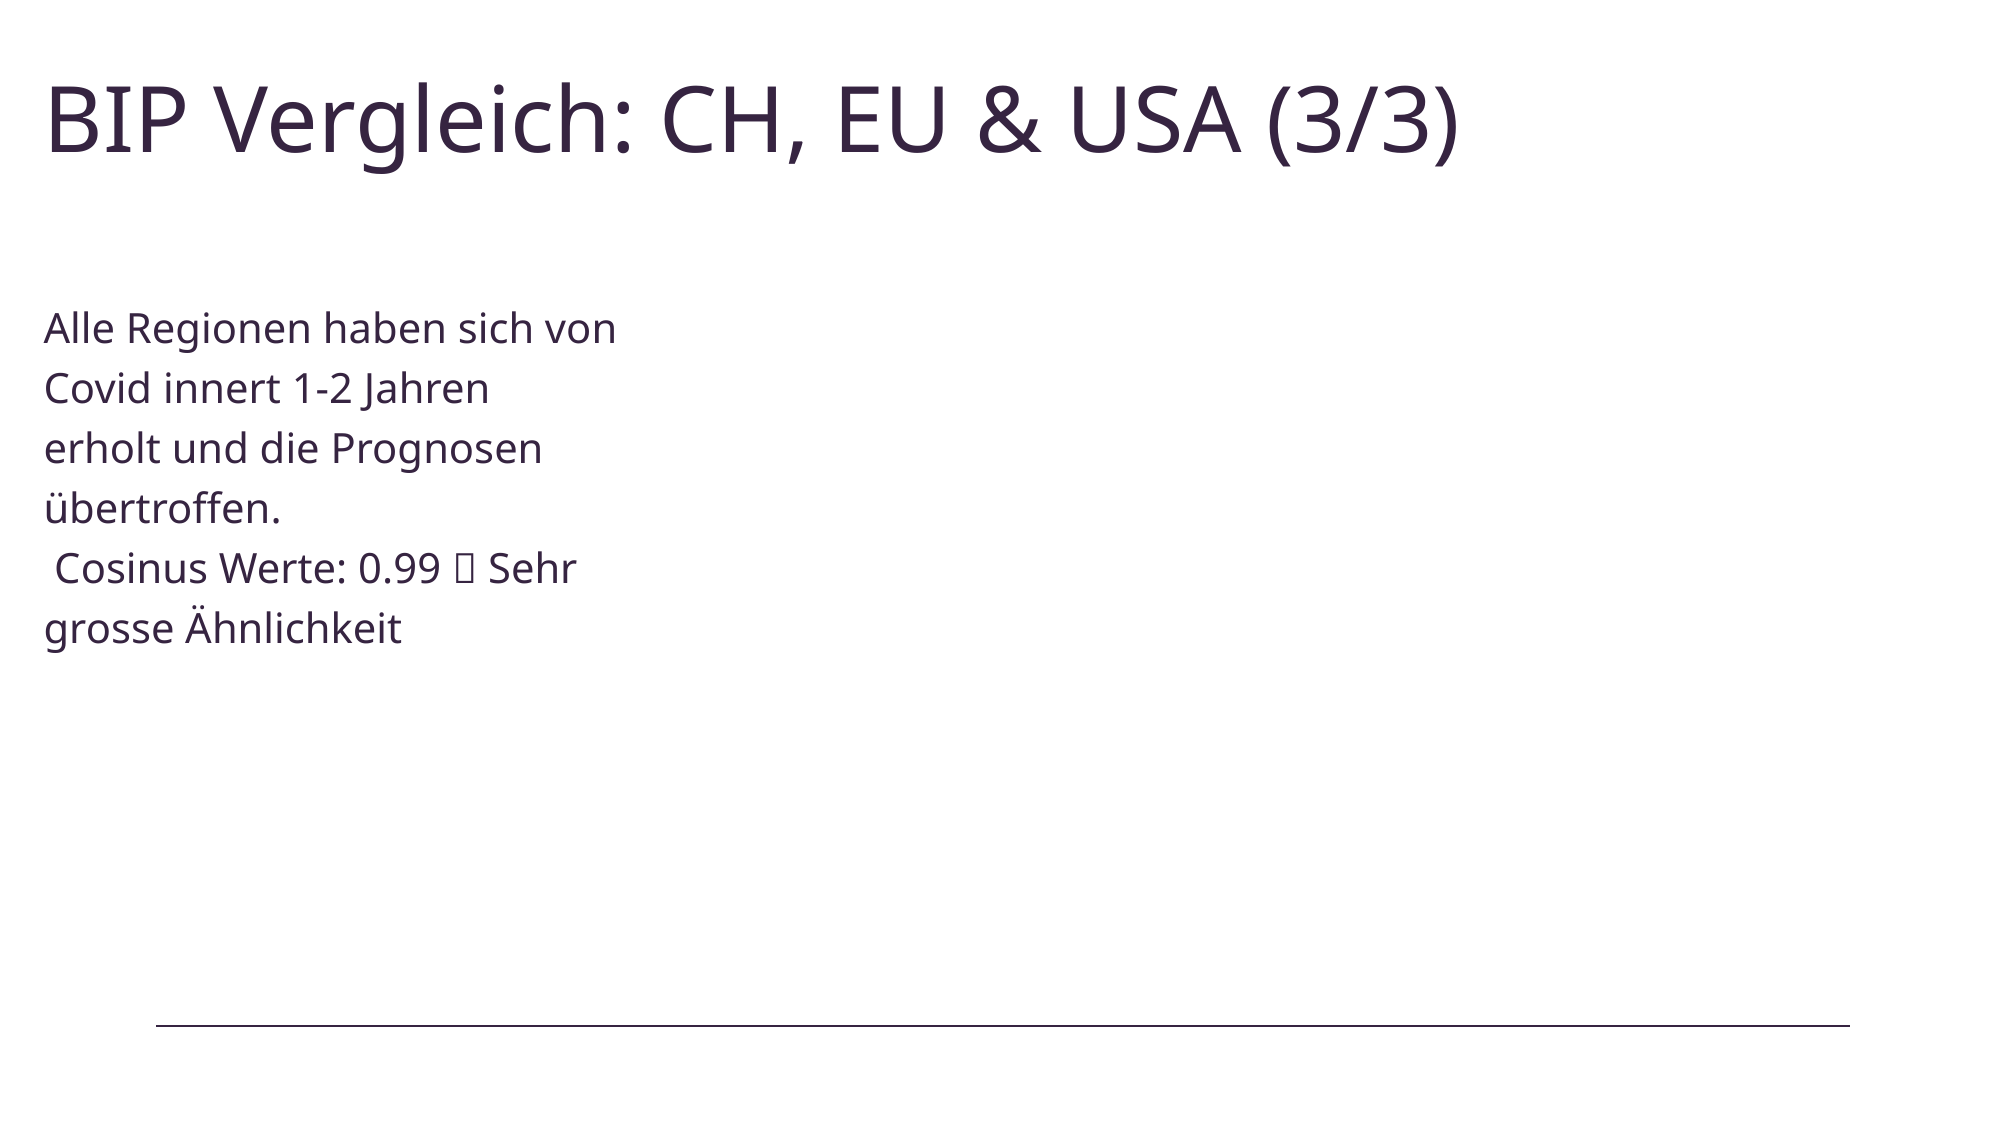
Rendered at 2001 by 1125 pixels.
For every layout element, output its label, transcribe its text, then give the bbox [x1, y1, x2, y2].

title BIP Vergleich: CH, EU & USA (3/3) [28, 0, 1739, 179]
text_box Alle Regionen haben sich von Covid innert 1-2 Jahren erholt und die Prognosen übertroffen. Cosinus Werte: 0.99  Sehr grosse Ähnlichkeit [28, 284, 633, 680]
